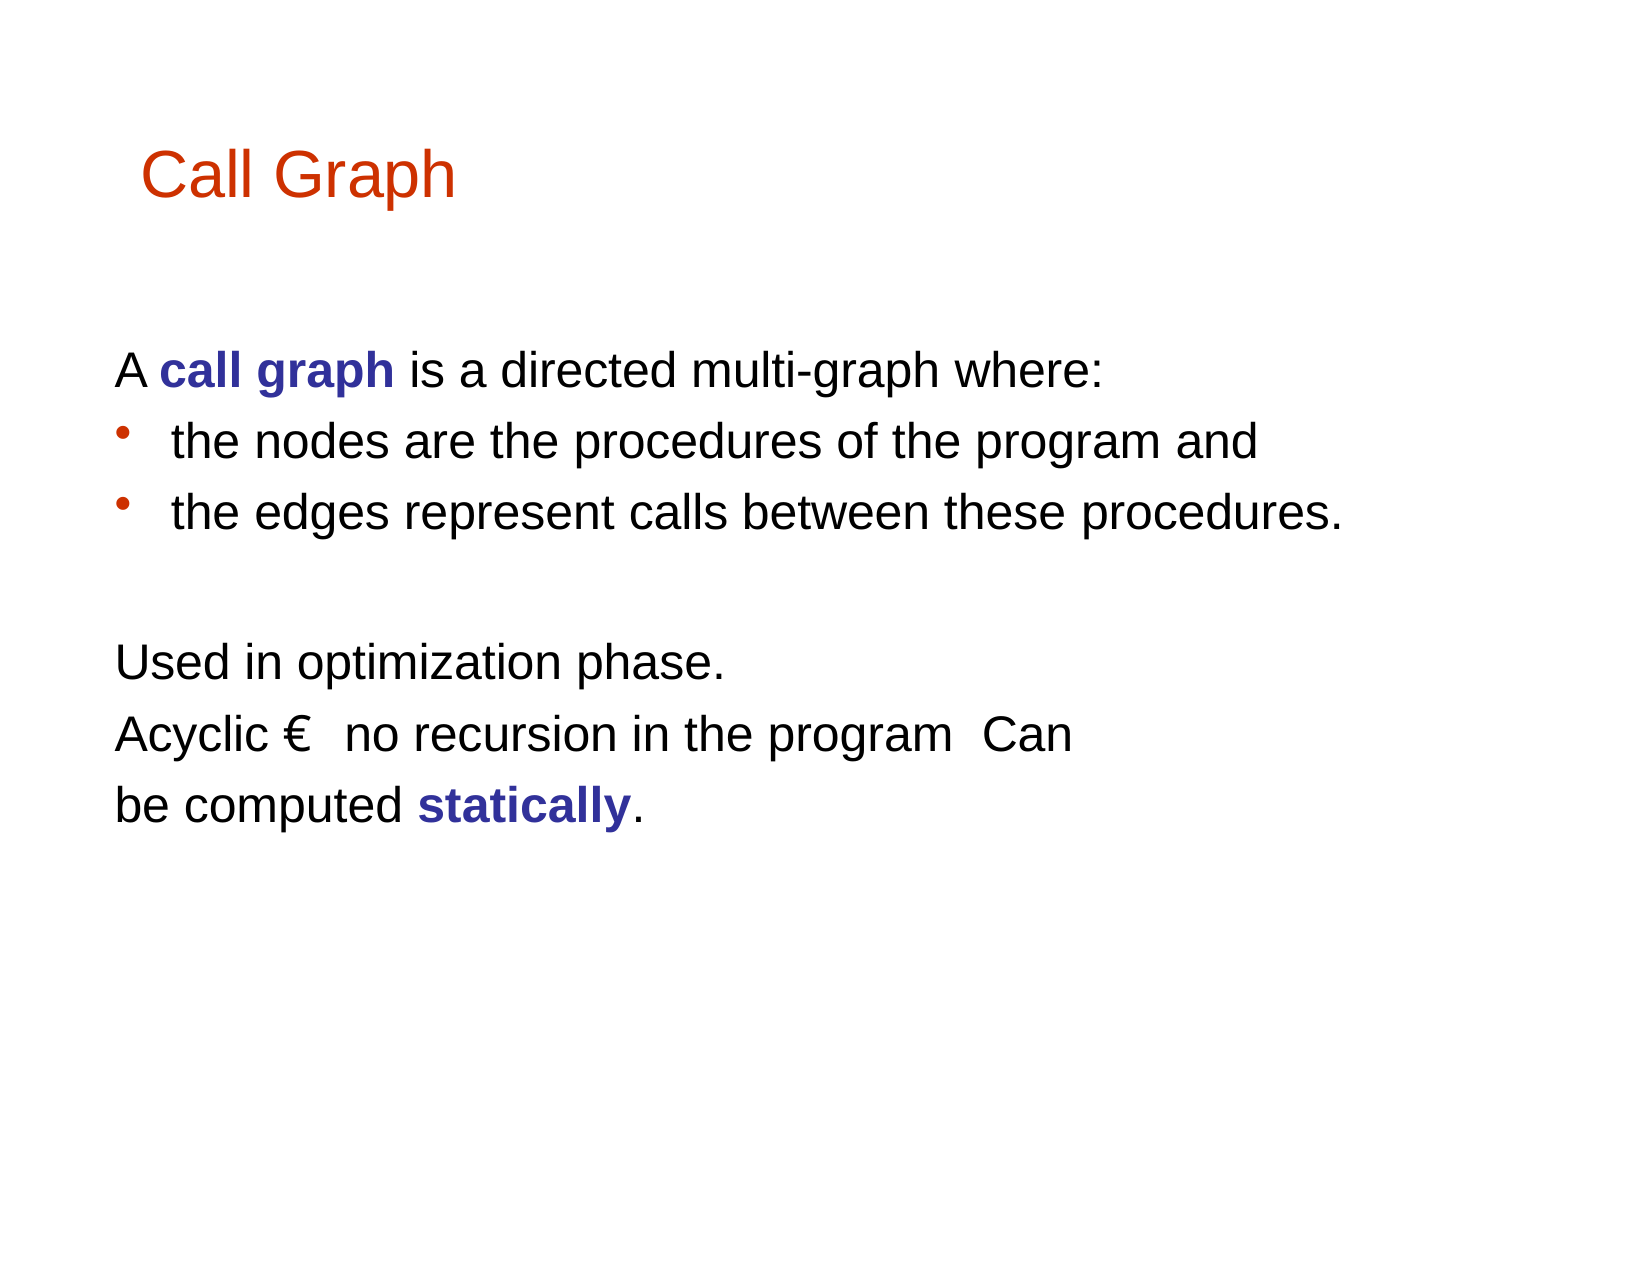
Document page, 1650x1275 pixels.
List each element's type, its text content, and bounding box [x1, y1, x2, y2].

text_box A call graph is a directed multi-graph where: the nodes are the procedures of the program and the edges represent calls between these procedures. Used in optimization phase. Acyclic € no recursion in the program Can be computed statically. [112, 337, 1488, 833]
title Call Graph [137, 131, 1512, 344]
